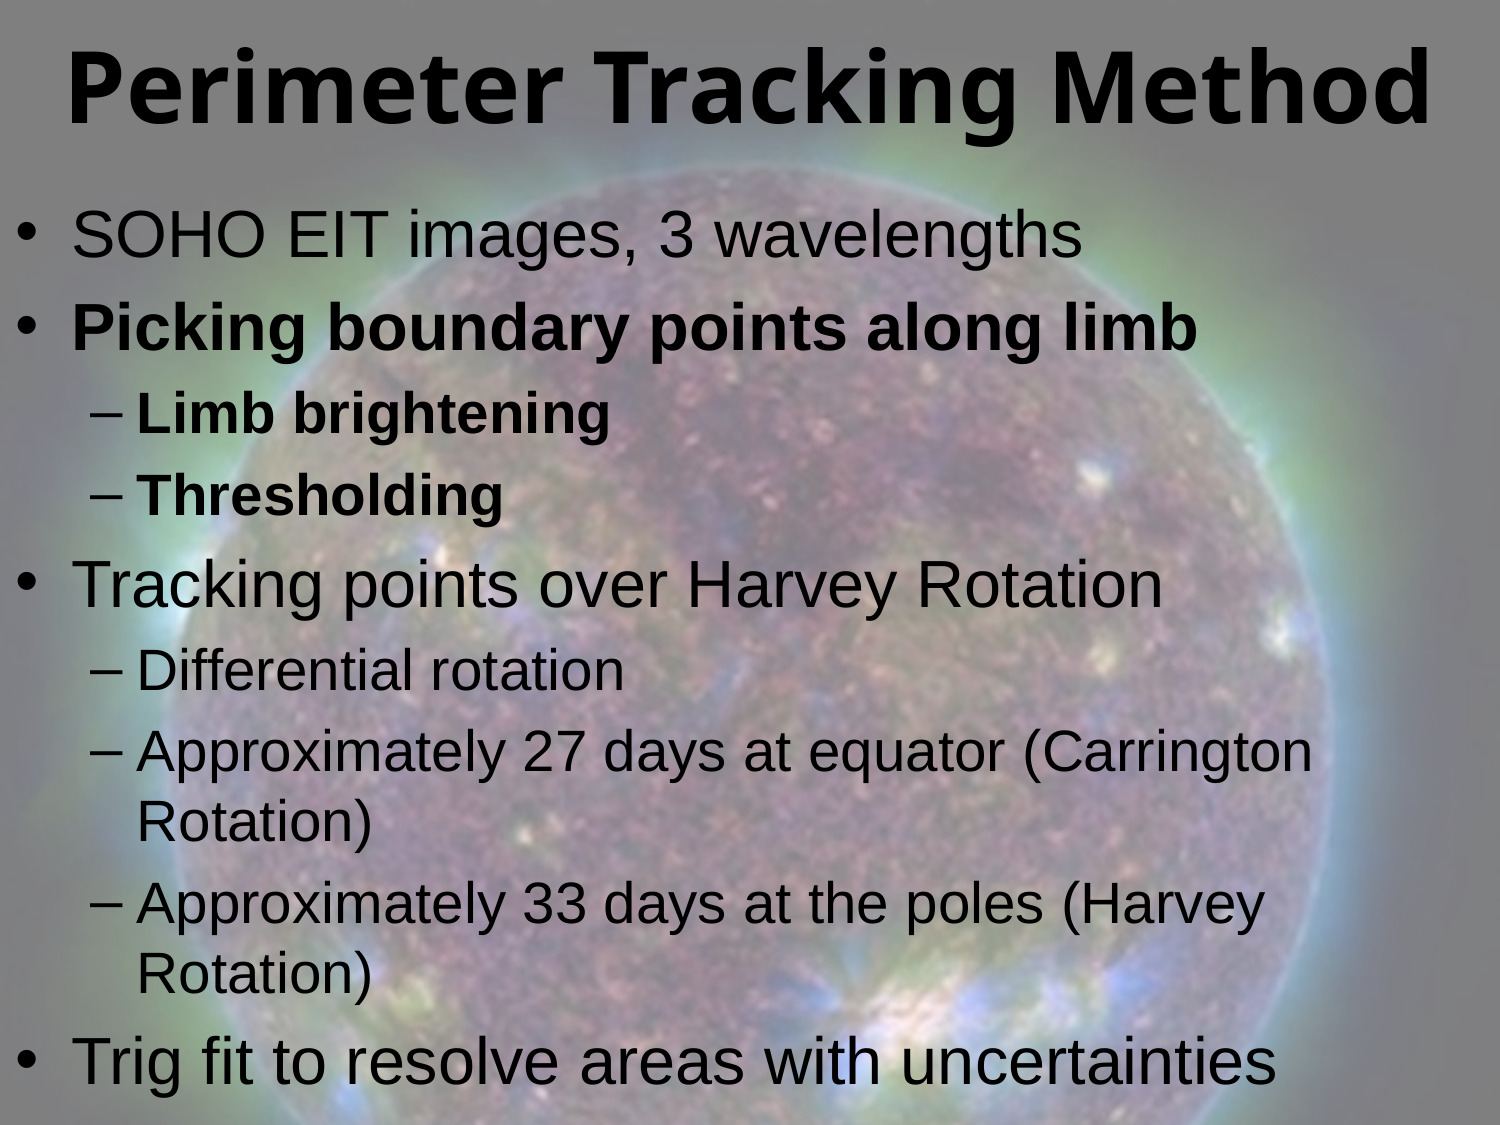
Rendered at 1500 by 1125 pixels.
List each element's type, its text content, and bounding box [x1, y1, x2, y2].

list SOHO EIT images, 3 wavelengths Picking boundary points along limb Limb brightening Thresholding Tracking points over Harvey Rotation Differential rotation Approximately 27 days at equator (Carrington Rotation) Approximately 33 days at the poles (Harvey Rotation) Trig fit to resolve areas with uncertainties [0, 182, 1500, 1125]
title Perimeter Tracking Method [0, 0, 1500, 178]
